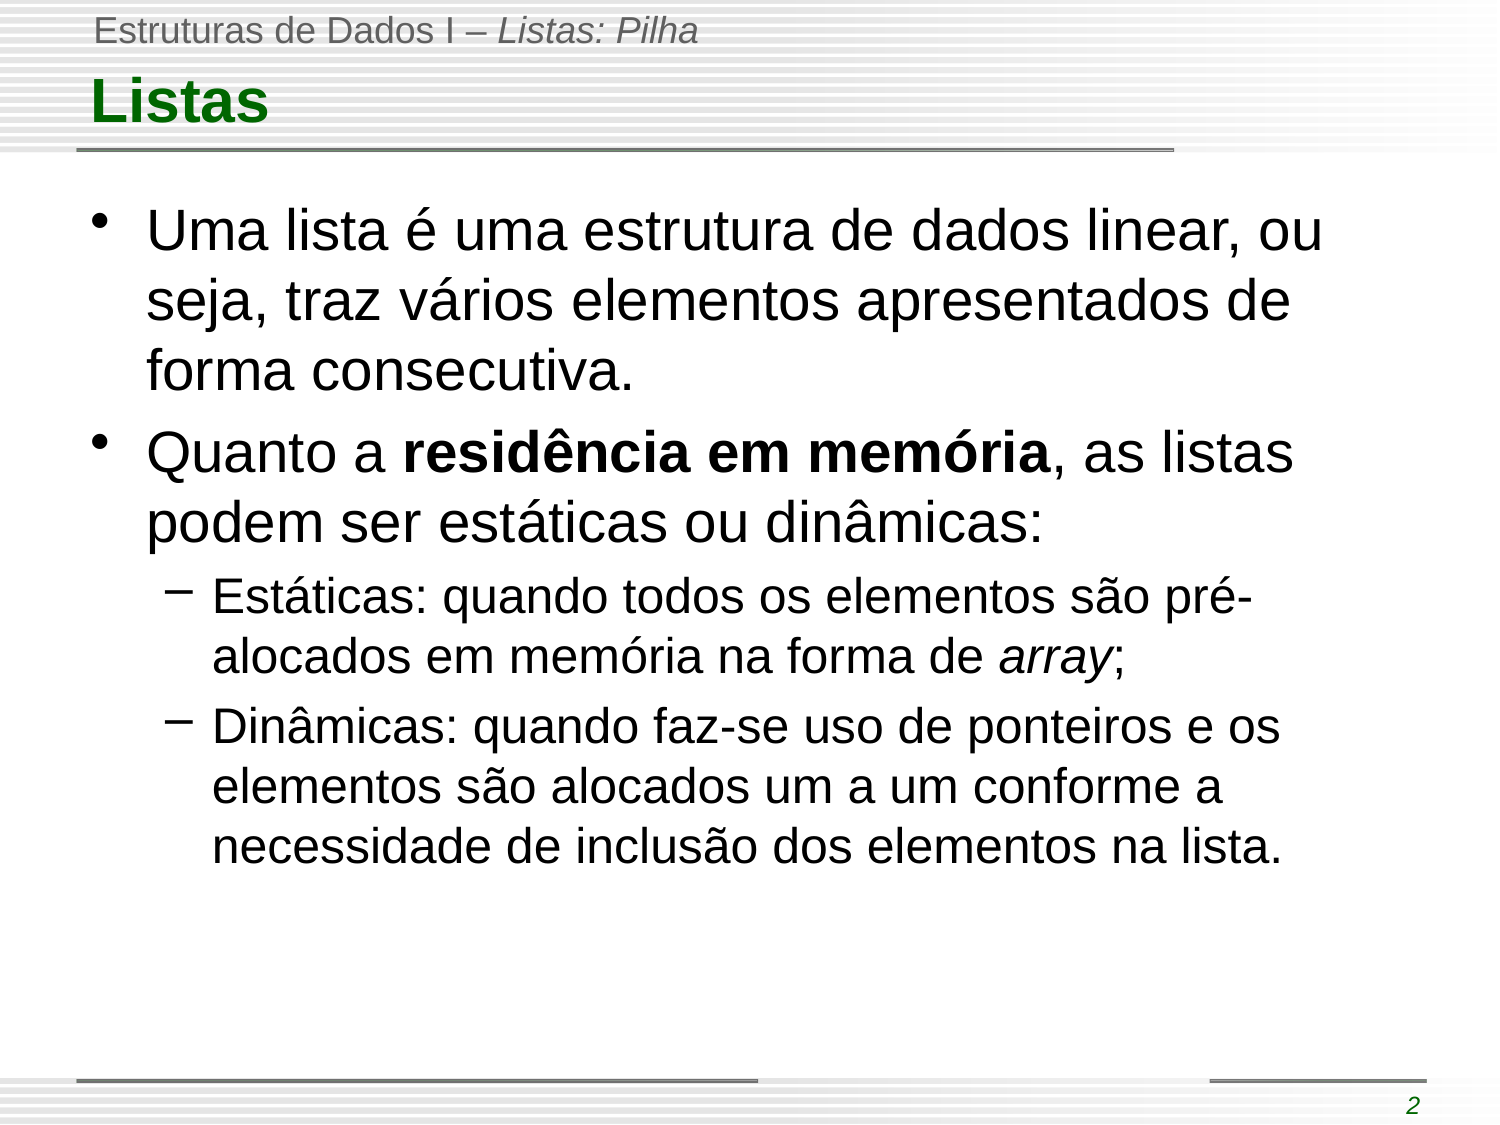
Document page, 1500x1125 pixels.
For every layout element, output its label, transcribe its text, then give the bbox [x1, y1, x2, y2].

list Uma lista é uma estrutura de dados linear, ou seja, traz vários elementos apresentados de forma consecutiva. Quanto a residência em memória, as listas podem ser estáticas ou dinâmicas: Estáticas: quando todos os elementos são pré-alocados em memória na forma de array; Dinâmicas: quando faz-se uso de ponteiros e os elementos são alocados um a um conforme a necessidade de inclusão dos elementos na lista. [75, 184, 1425, 1071]
title Listas [75, 45, 1425, 149]
